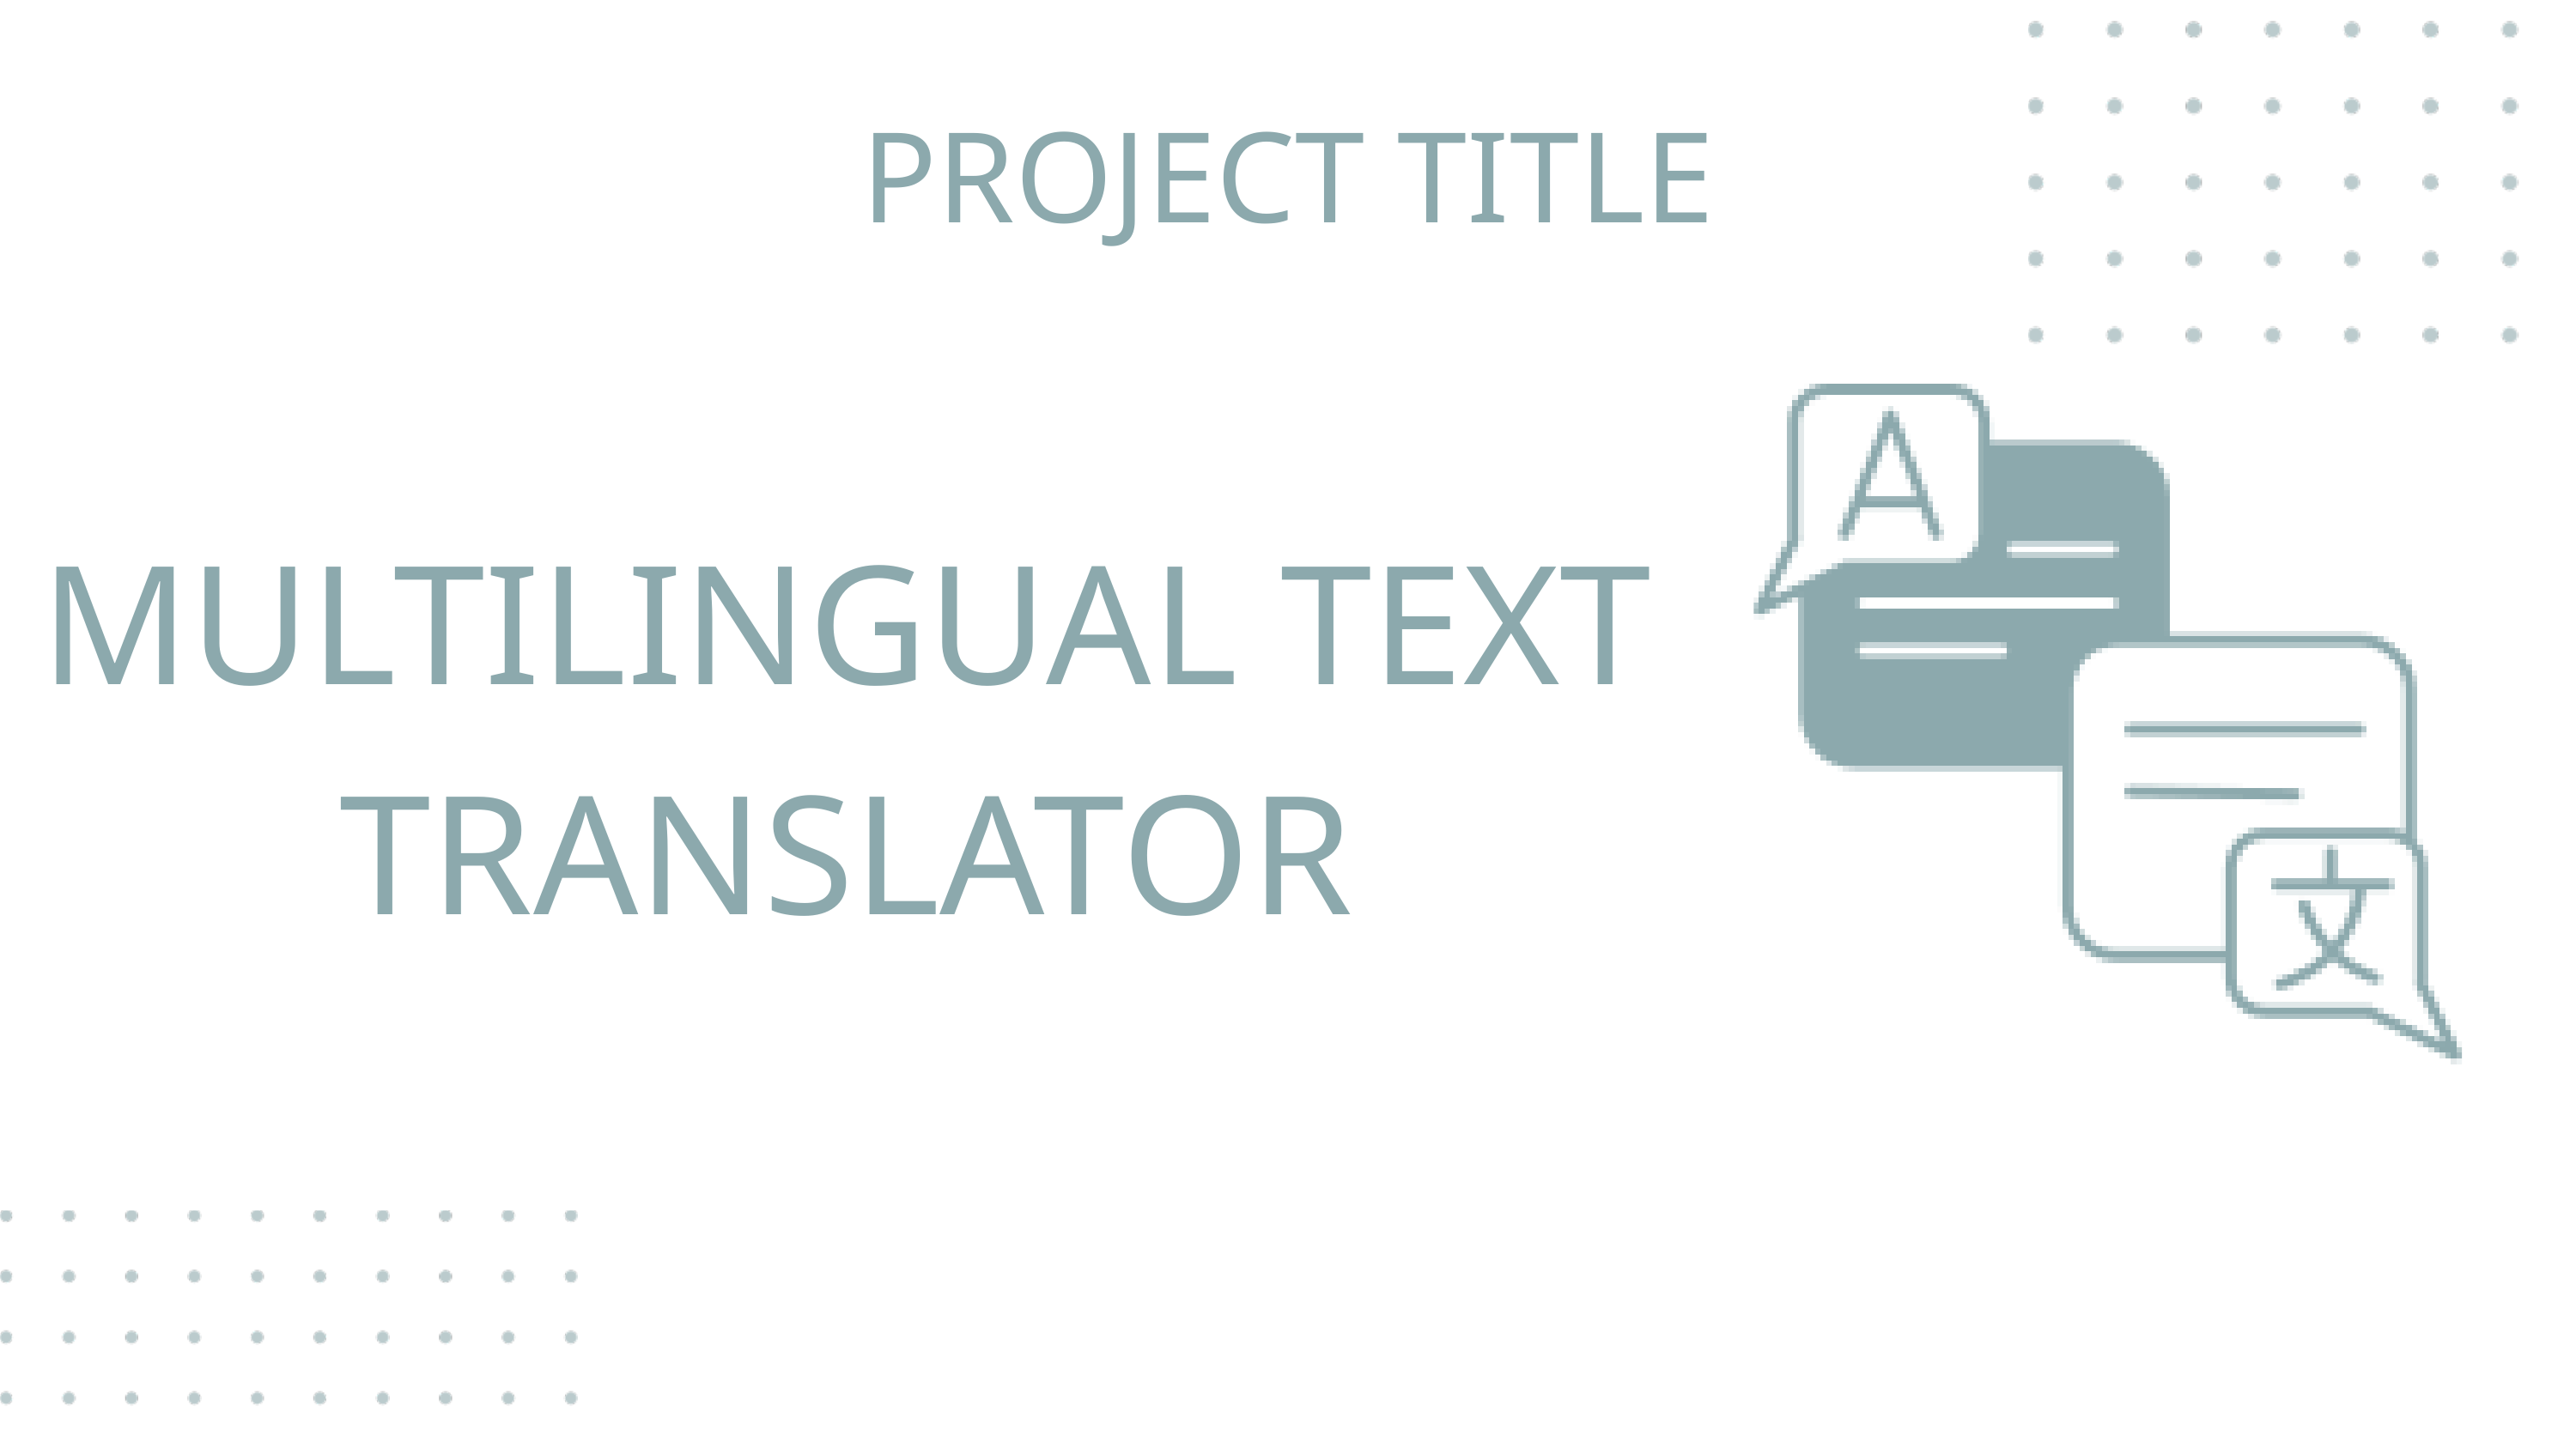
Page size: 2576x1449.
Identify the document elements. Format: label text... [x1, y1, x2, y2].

text_box [0, 1210, 579, 1449]
text_box PROJECT TITLE [663, 72, 1913, 248]
text_box [2028, 0, 2576, 344]
text_box MULTILINGUAL TEXT TRANSLATOR [0, 487, 1693, 949]
text_box [1753, 384, 2463, 1064]
